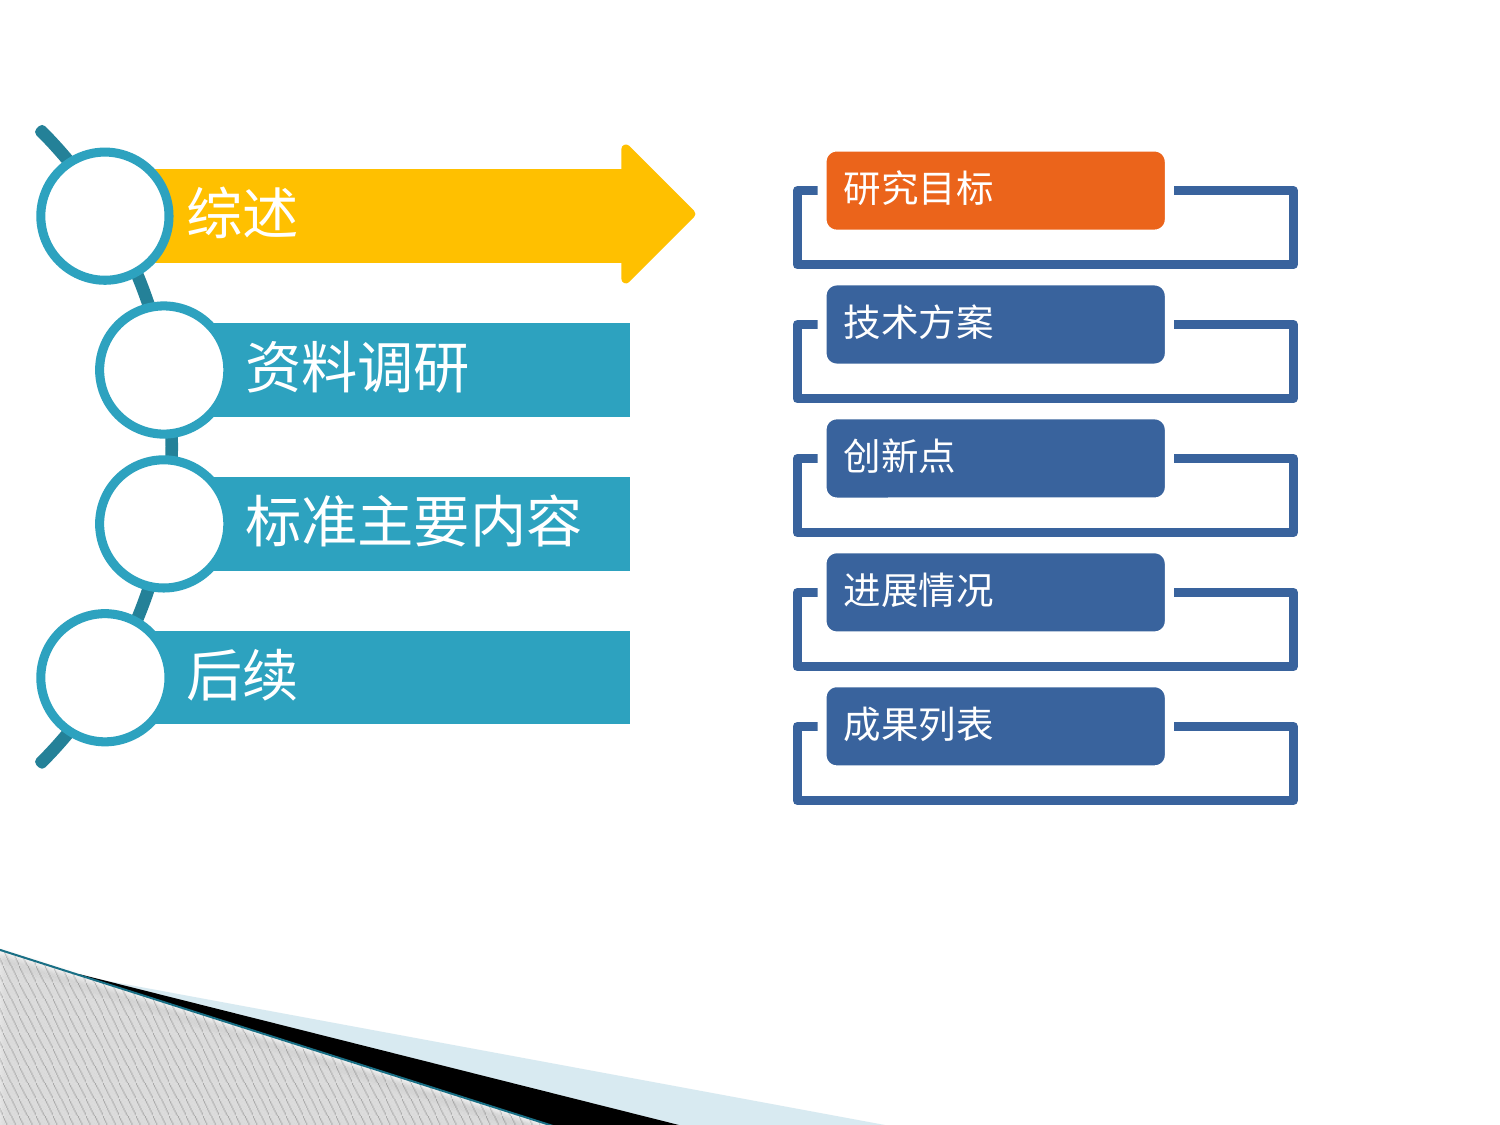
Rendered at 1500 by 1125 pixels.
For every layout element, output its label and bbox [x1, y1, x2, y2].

text_box [29, 113, 644, 781]
text_box [649, 165, 696, 263]
text_box [796, 136, 1294, 811]
